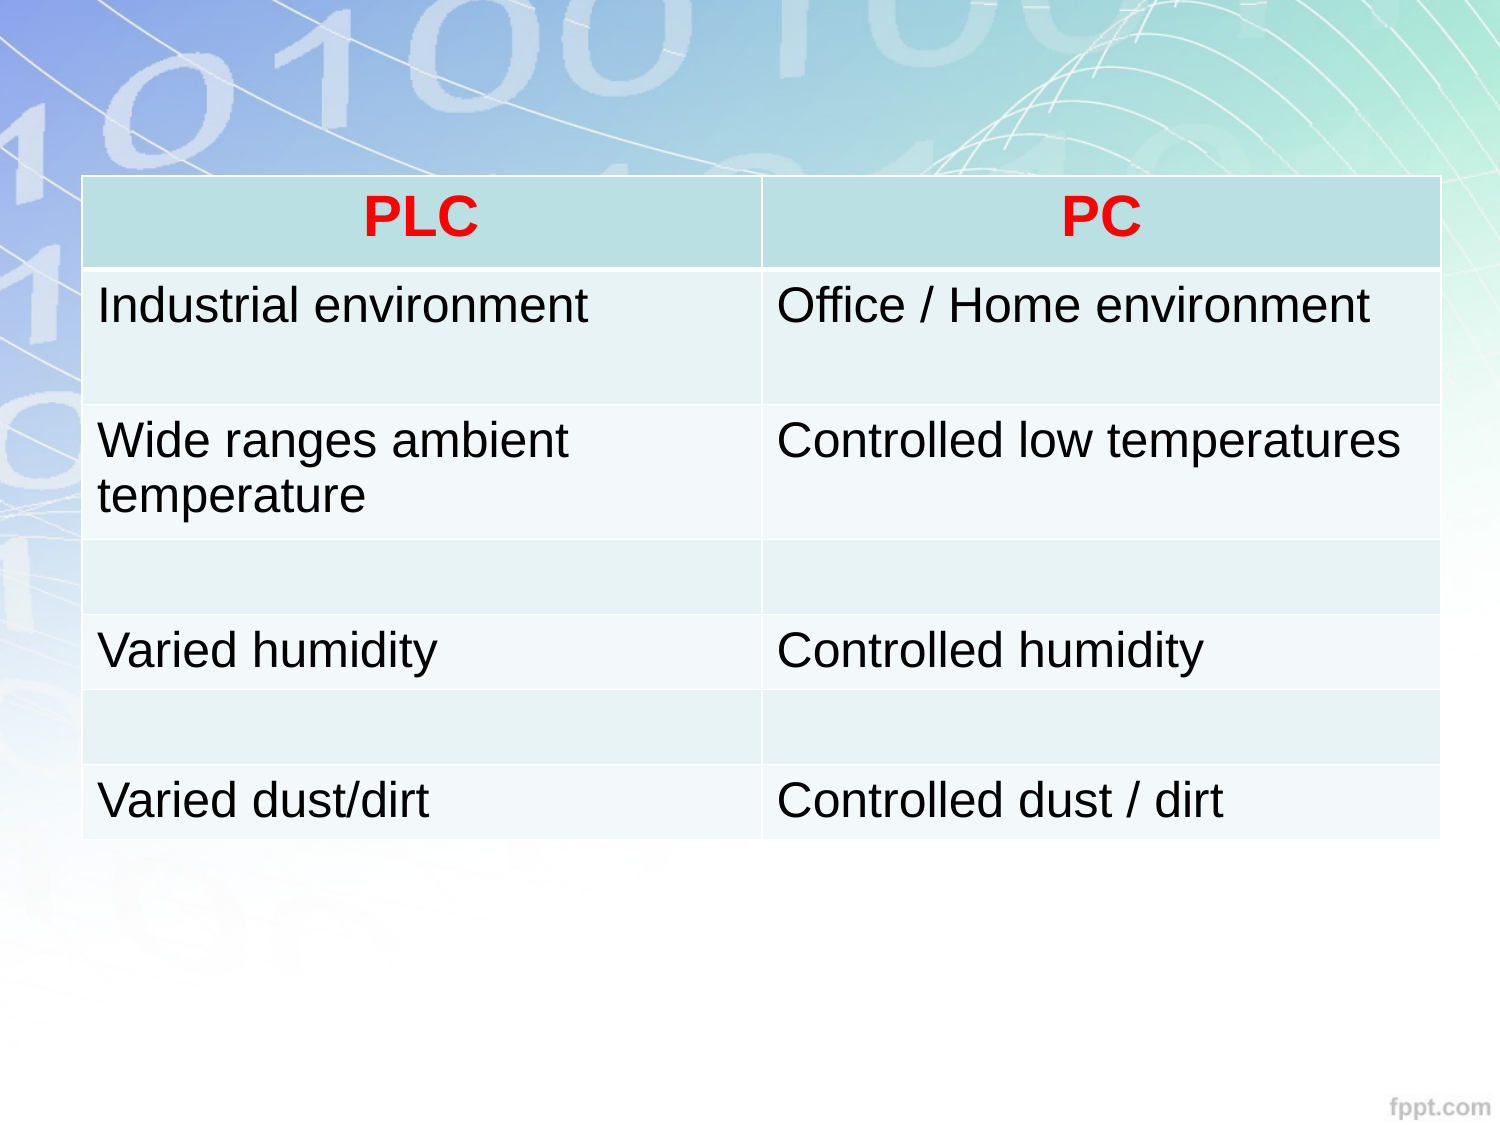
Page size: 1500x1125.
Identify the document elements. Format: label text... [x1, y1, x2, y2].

table_cell Wide ranges ambient temperature [83, 405, 761, 539]
table_cell [763, 690, 1440, 764]
table_cell Controlled humidity [763, 615, 1440, 689]
table_cell Varied dust/dirt [83, 765, 761, 839]
table_header PC [763, 177, 1440, 267]
table_cell Controlled dust / dirt [763, 765, 1440, 839]
table_header PLC [83, 177, 761, 267]
picture [0, 0, 1500, 1125]
table_cell Industrial environment [83, 272, 761, 404]
table_cell Varied humidity [83, 615, 761, 689]
table_cell Controlled low temperatures [763, 405, 1440, 539]
table_cell [83, 540, 761, 614]
table_cell Office / Home environment [763, 272, 1440, 404]
table_cell [763, 540, 1440, 614]
table_cell [83, 690, 761, 764]
